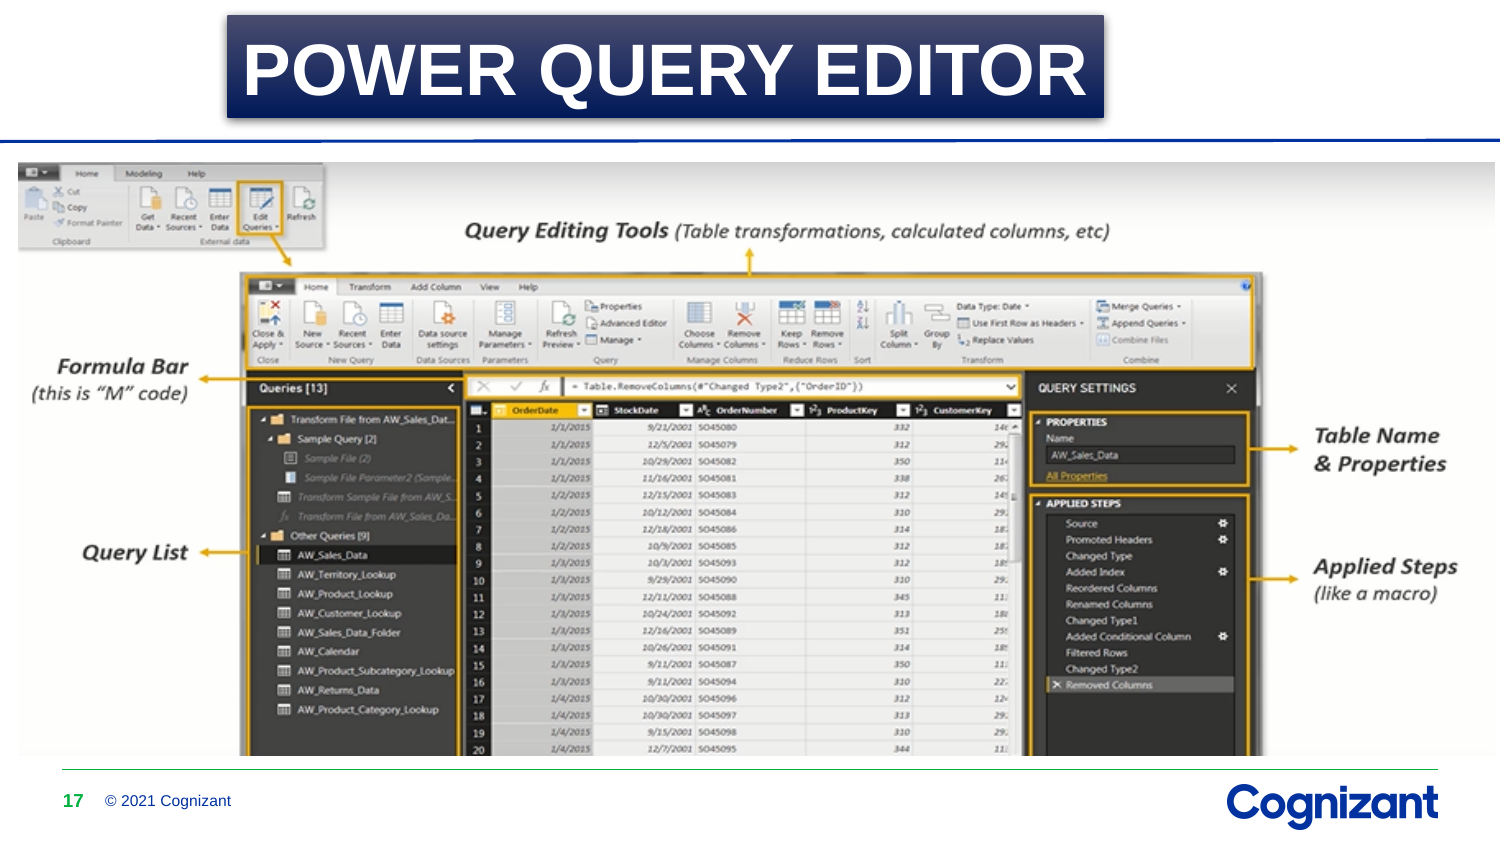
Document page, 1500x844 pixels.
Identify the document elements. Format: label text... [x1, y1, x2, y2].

slide_number 17 [63, 787, 101, 813]
picture [18, 162, 1495, 756]
text_box POWER QUERY EDITOR [227, 15, 1104, 118]
picture [1227, 784, 1438, 830]
footer © 2021 Cognizant [105, 787, 855, 813]
